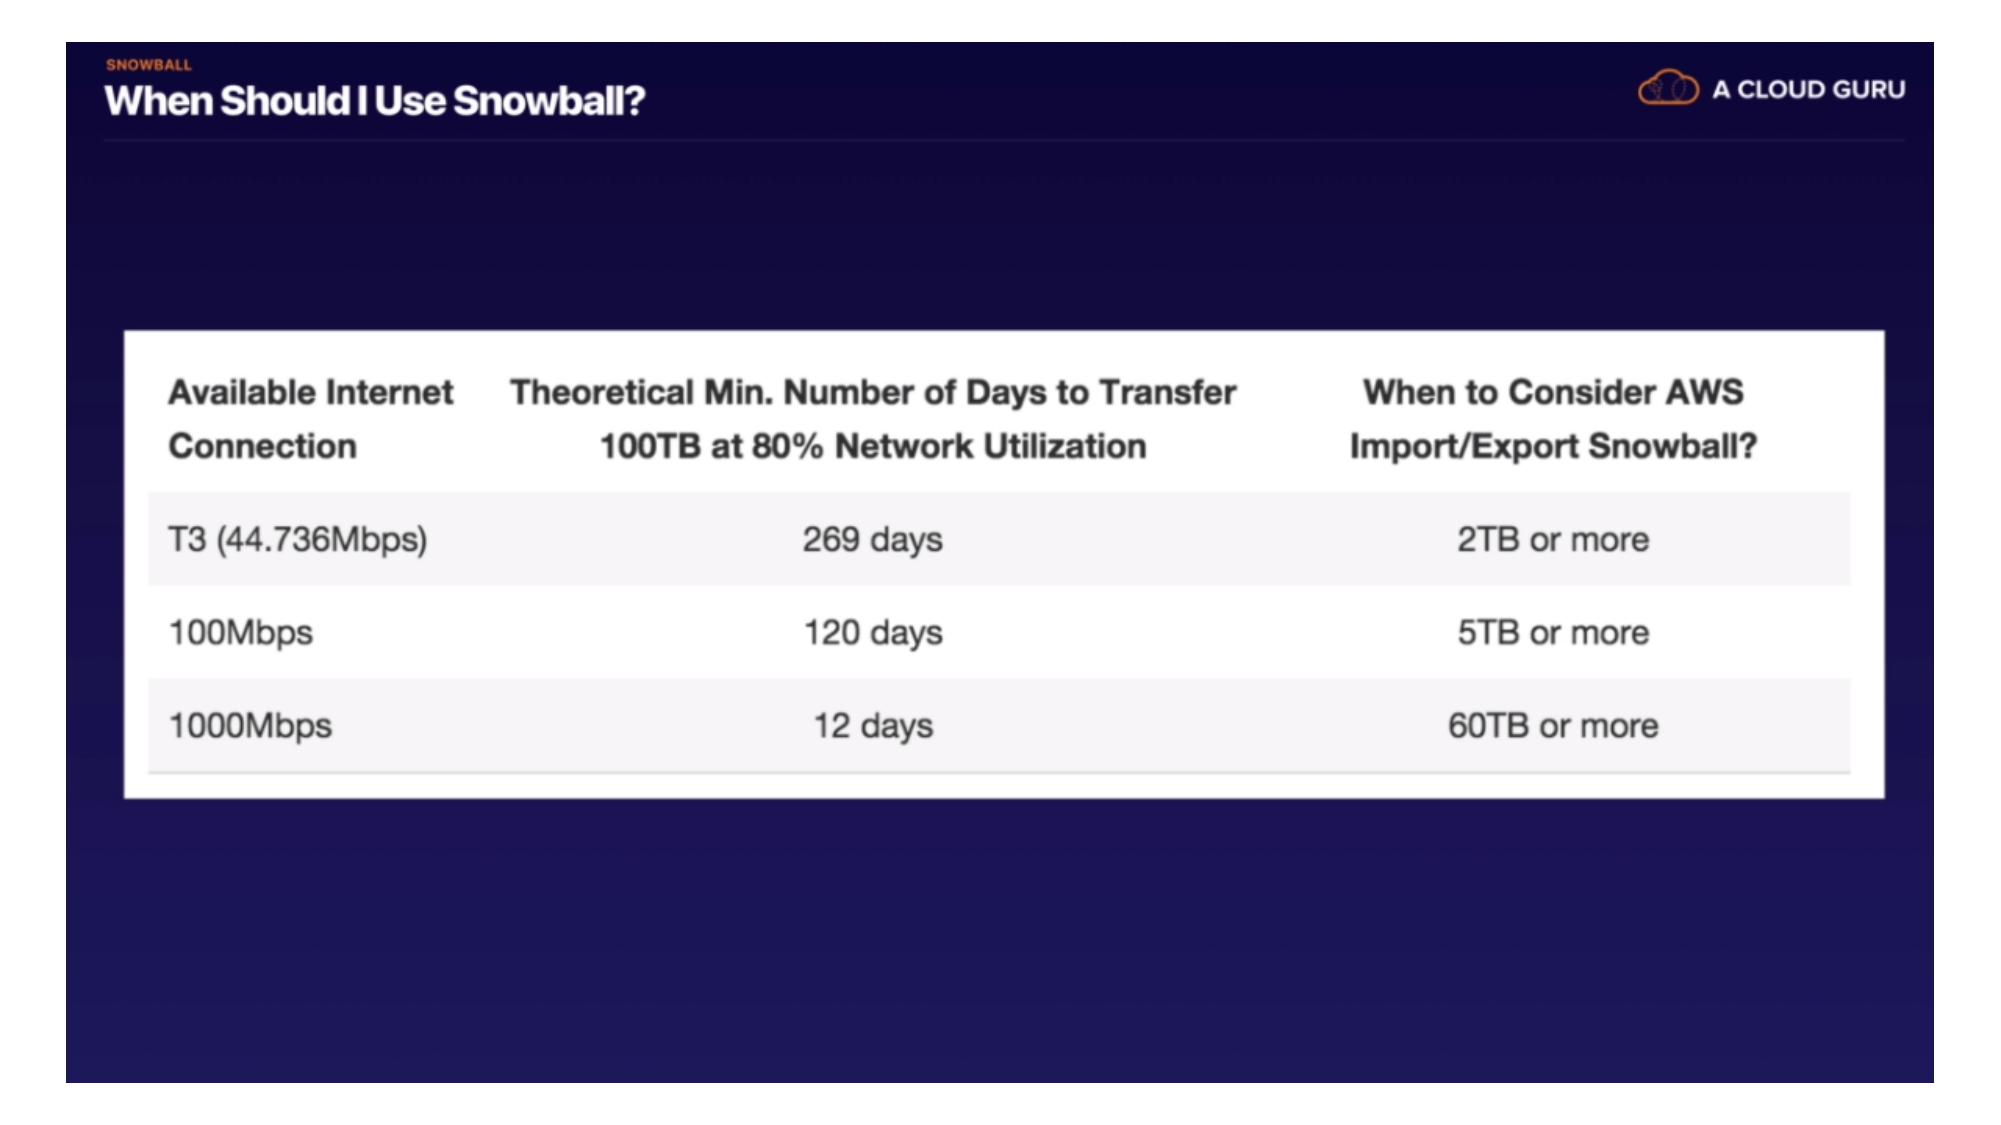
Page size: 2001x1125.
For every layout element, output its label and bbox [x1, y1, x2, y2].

picture [66, 42, 1934, 1083]
